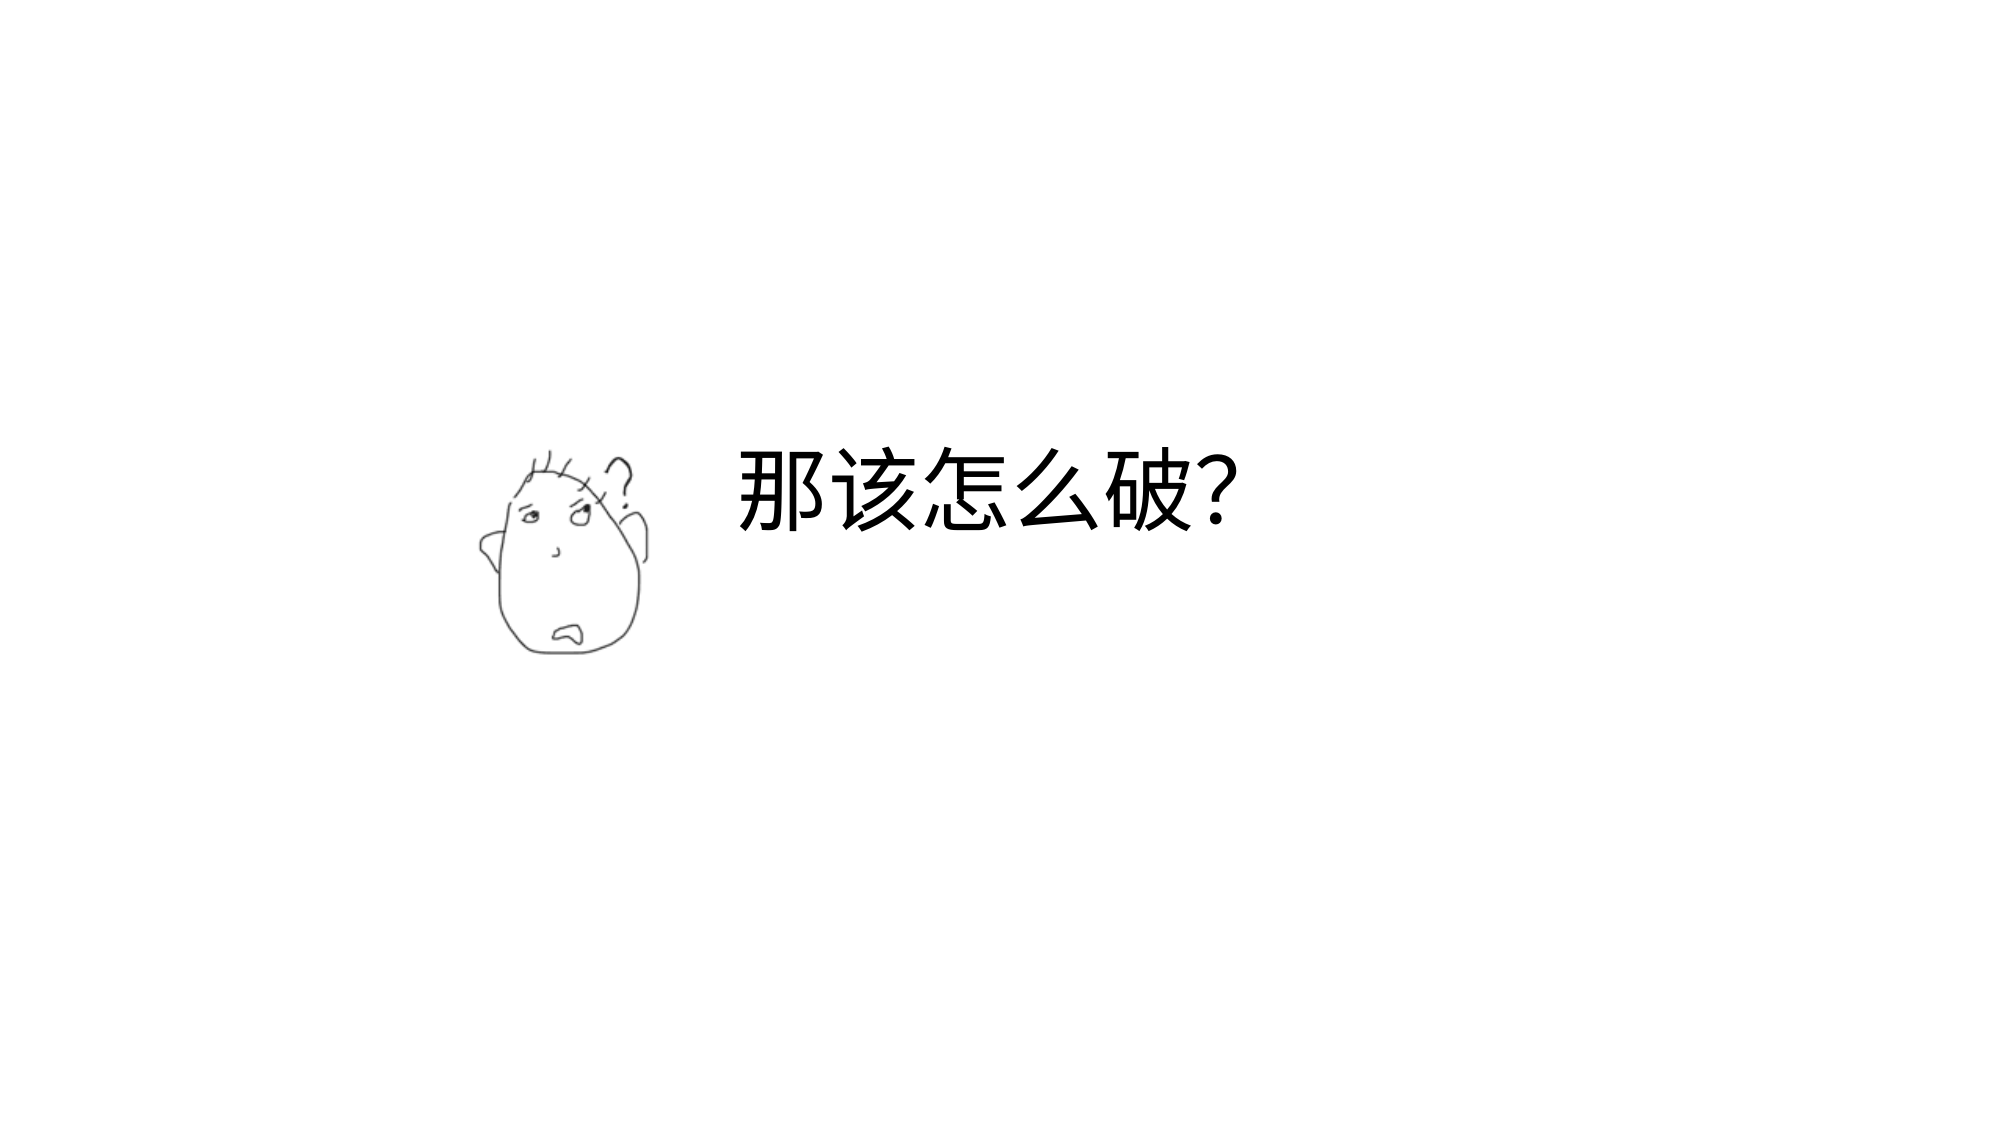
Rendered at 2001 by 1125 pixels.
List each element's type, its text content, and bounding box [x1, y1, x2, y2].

text_box 那该怎么破？ [721, 437, 1553, 660]
picture [455, 437, 690, 673]
